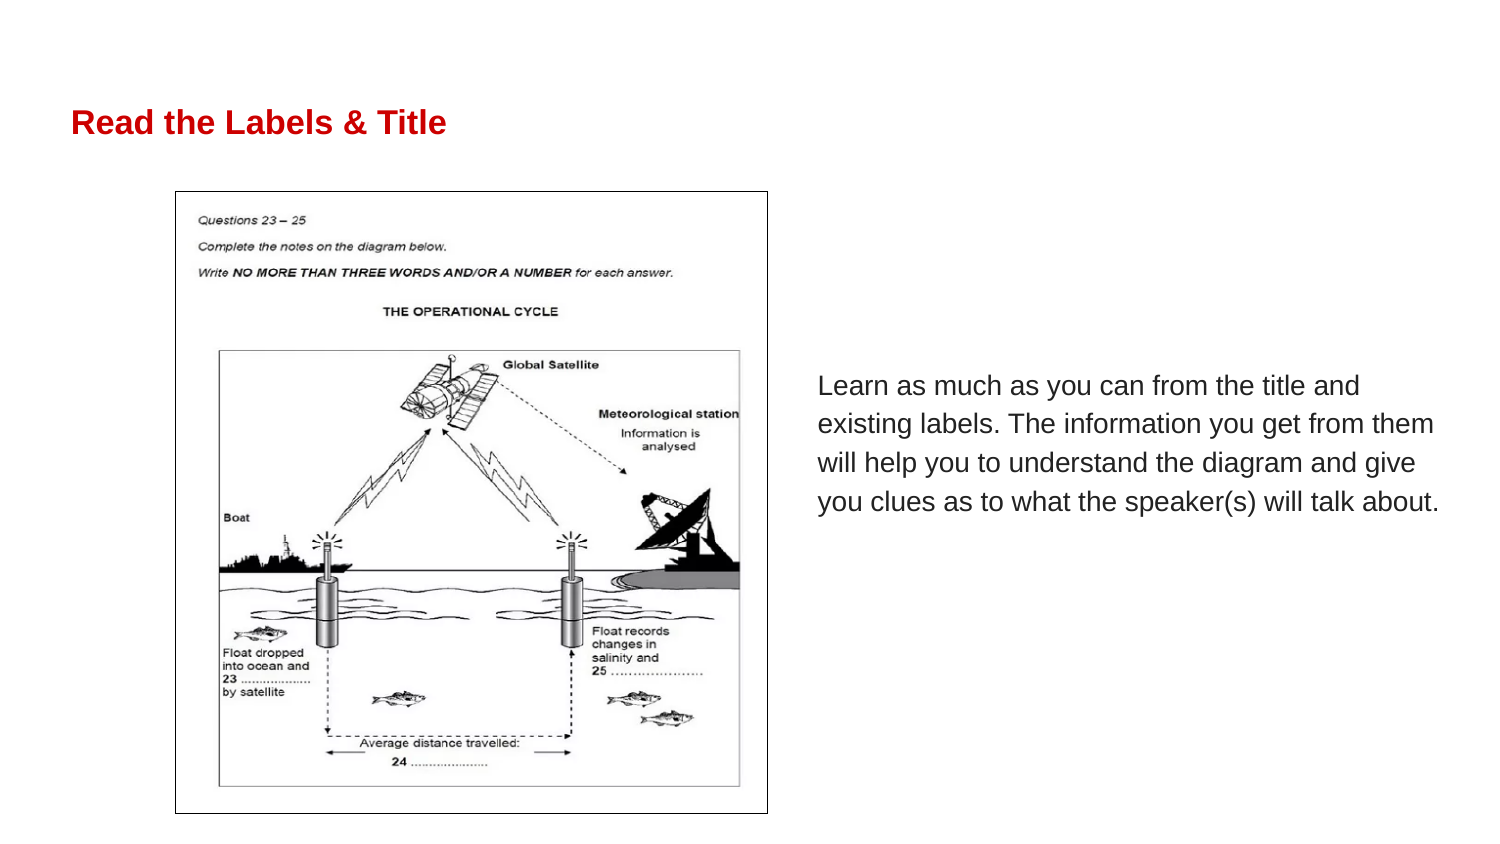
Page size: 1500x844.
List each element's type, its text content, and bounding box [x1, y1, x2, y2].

picture [171, 188, 769, 816]
title Read the Labels & Title [51, 72, 1449, 167]
list Learn as much as you can from the title and existing labels. The information you get from them will help you to understand the diagram and give you clues as to what the speaker(s) will talk about. [802, 347, 1473, 534]
